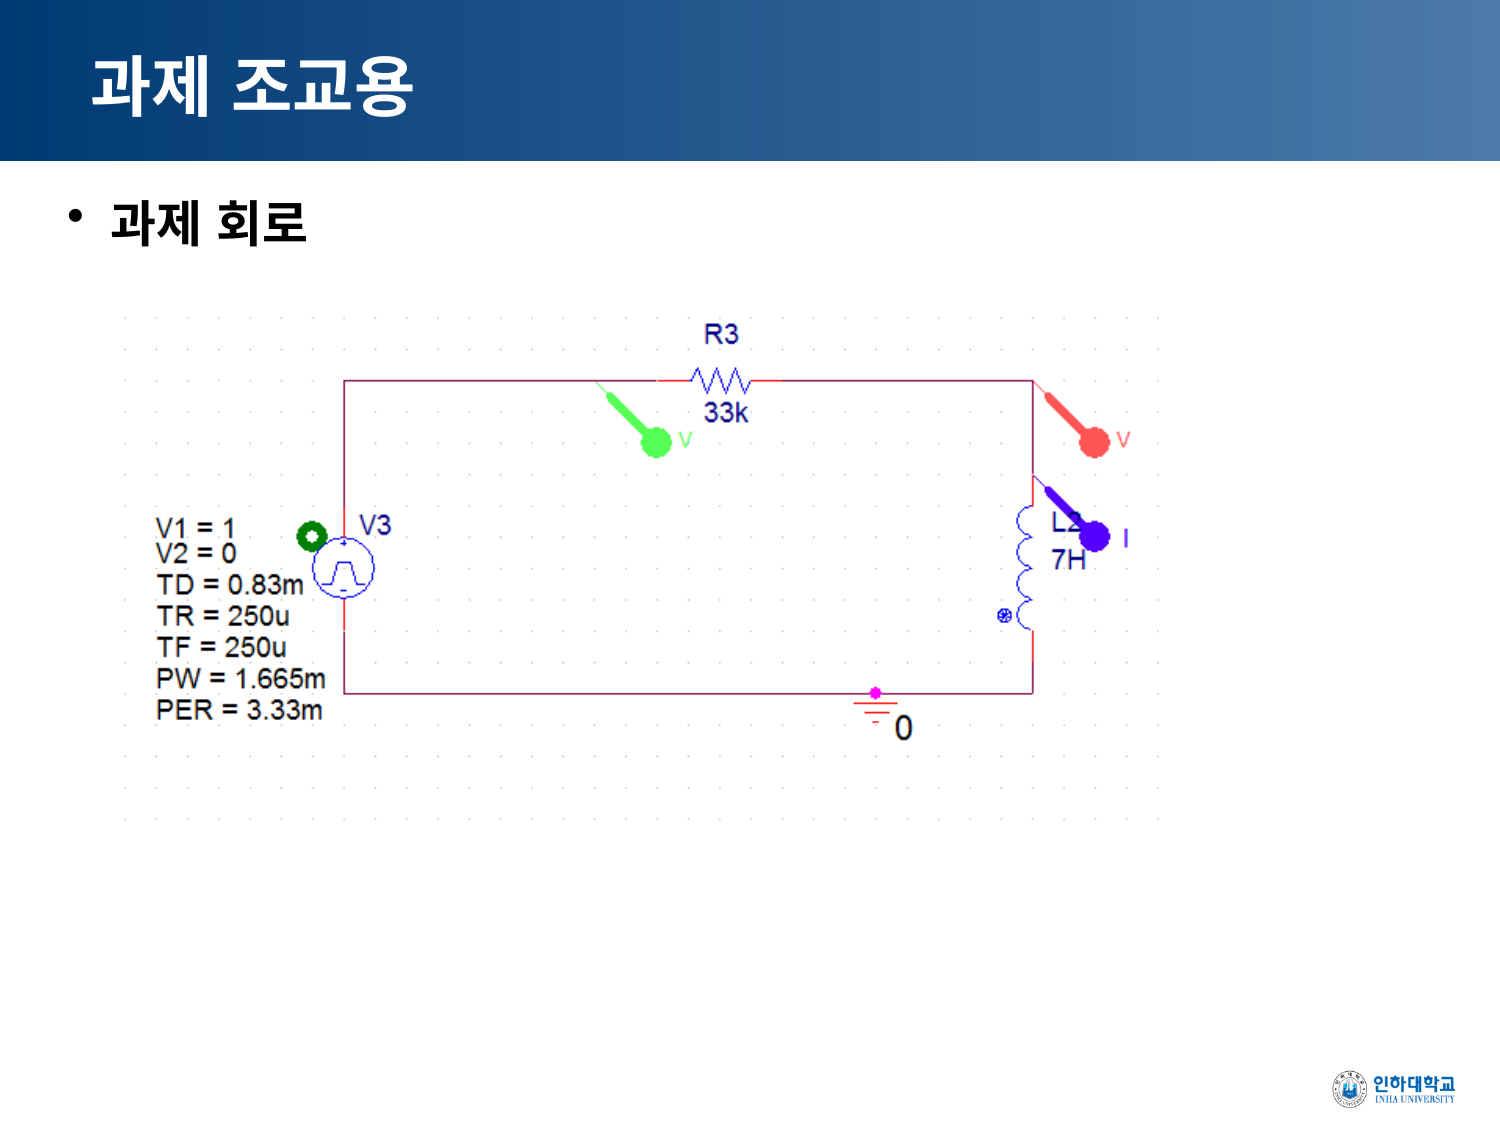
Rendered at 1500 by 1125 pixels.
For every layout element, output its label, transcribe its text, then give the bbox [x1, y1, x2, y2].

list 과제 회로 [52, 184, 1470, 1024]
picture [1328, 1066, 1459, 1112]
picture [123, 302, 1181, 828]
title 과제 조교용 [74, 44, 1426, 126]
